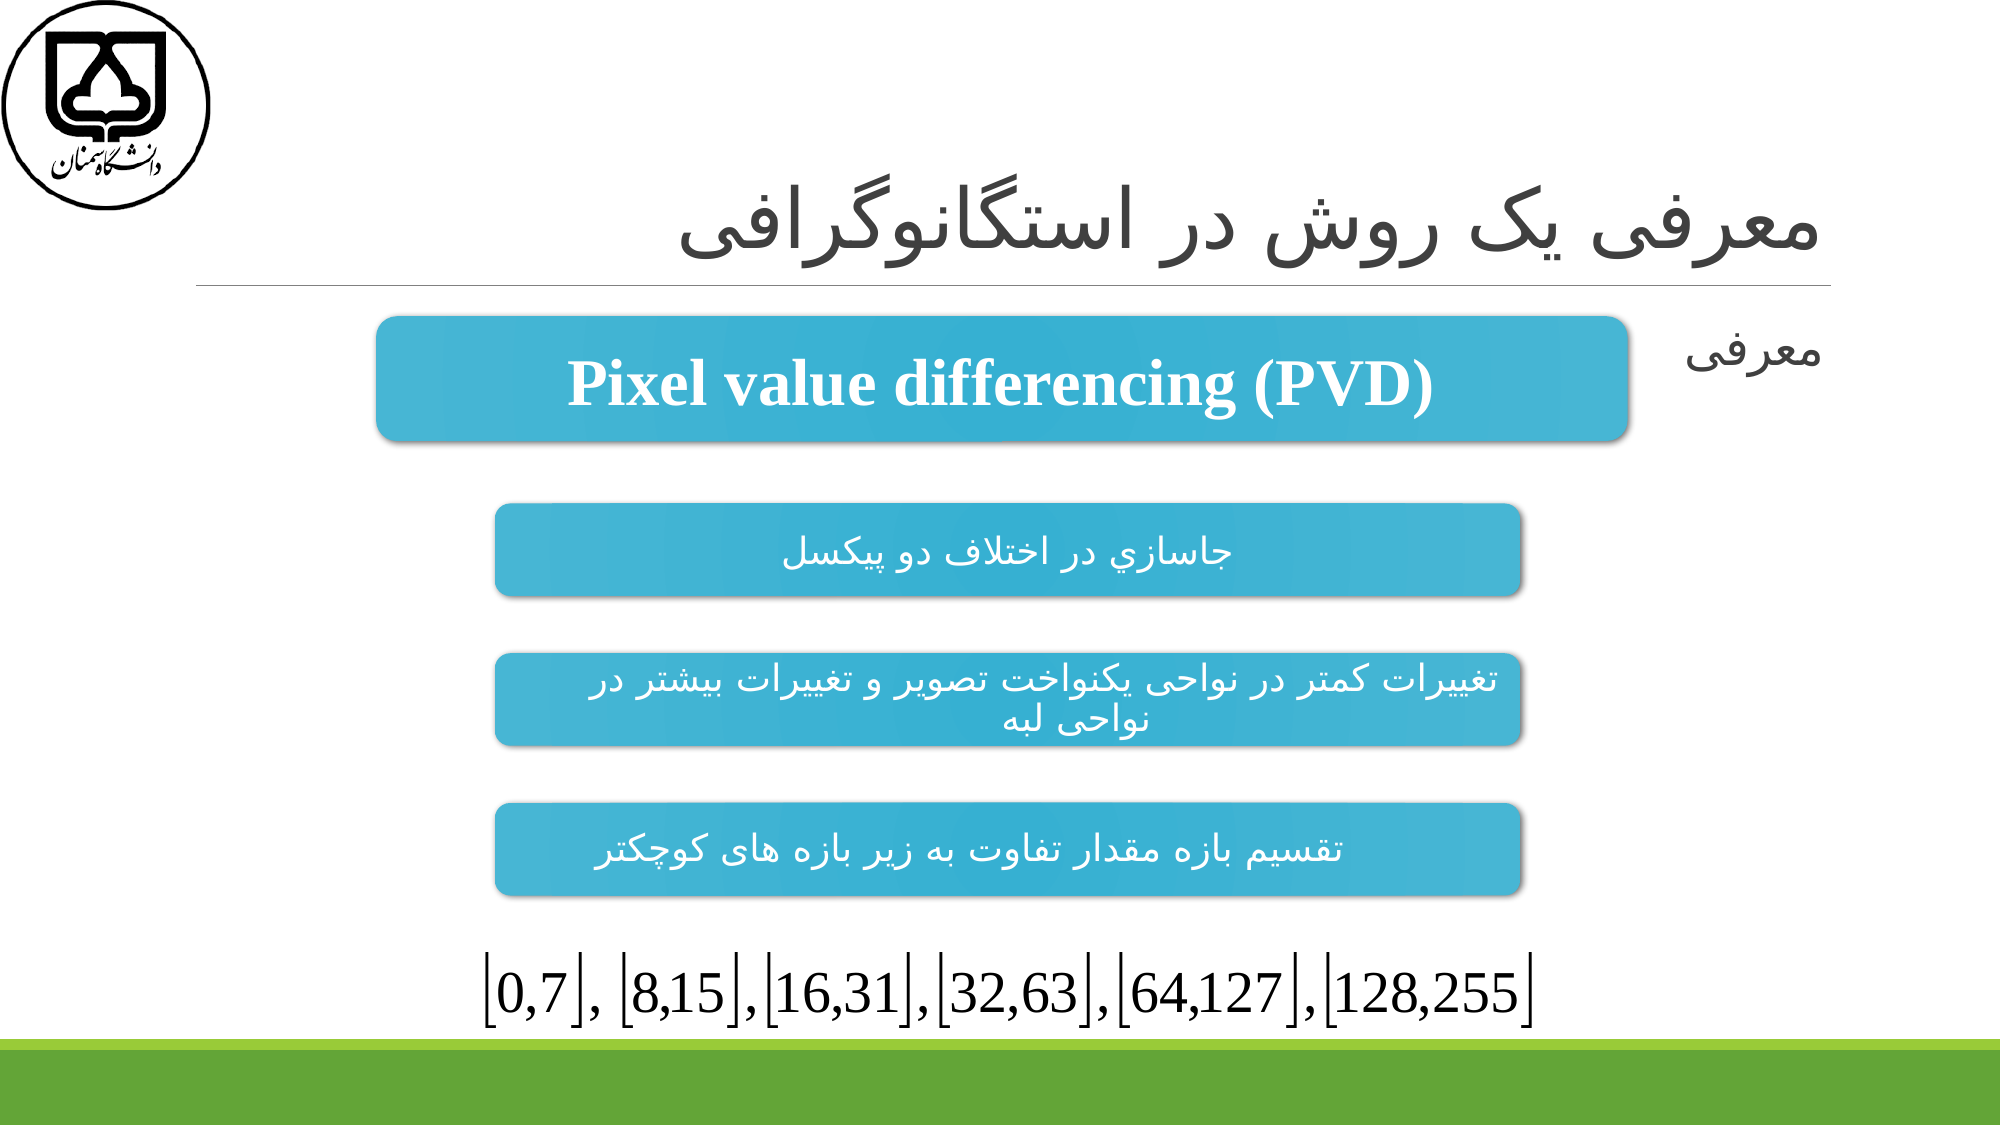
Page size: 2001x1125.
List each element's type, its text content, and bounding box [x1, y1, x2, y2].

text_box تقسیم بازه مقدار تفاوت به زیر بازه های کوچکتر [494, 802, 1521, 896]
text_box تغییرات کمتر در نواحی یکنواخت تصویر و تغییرات بیشتر در نواحی لبه [494, 653, 1521, 746]
title معرفی یک روش در استگانوگرافی [321, 149, 1840, 273]
picture [0, 0, 211, 211]
text_box Pixel value differencing (PVD) [376, 316, 1628, 442]
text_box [474, 952, 1541, 1038]
text_box جاسازي در اختلاف دو پيکسل [494, 503, 1521, 596]
text_box معرفی [321, 304, 1840, 383]
